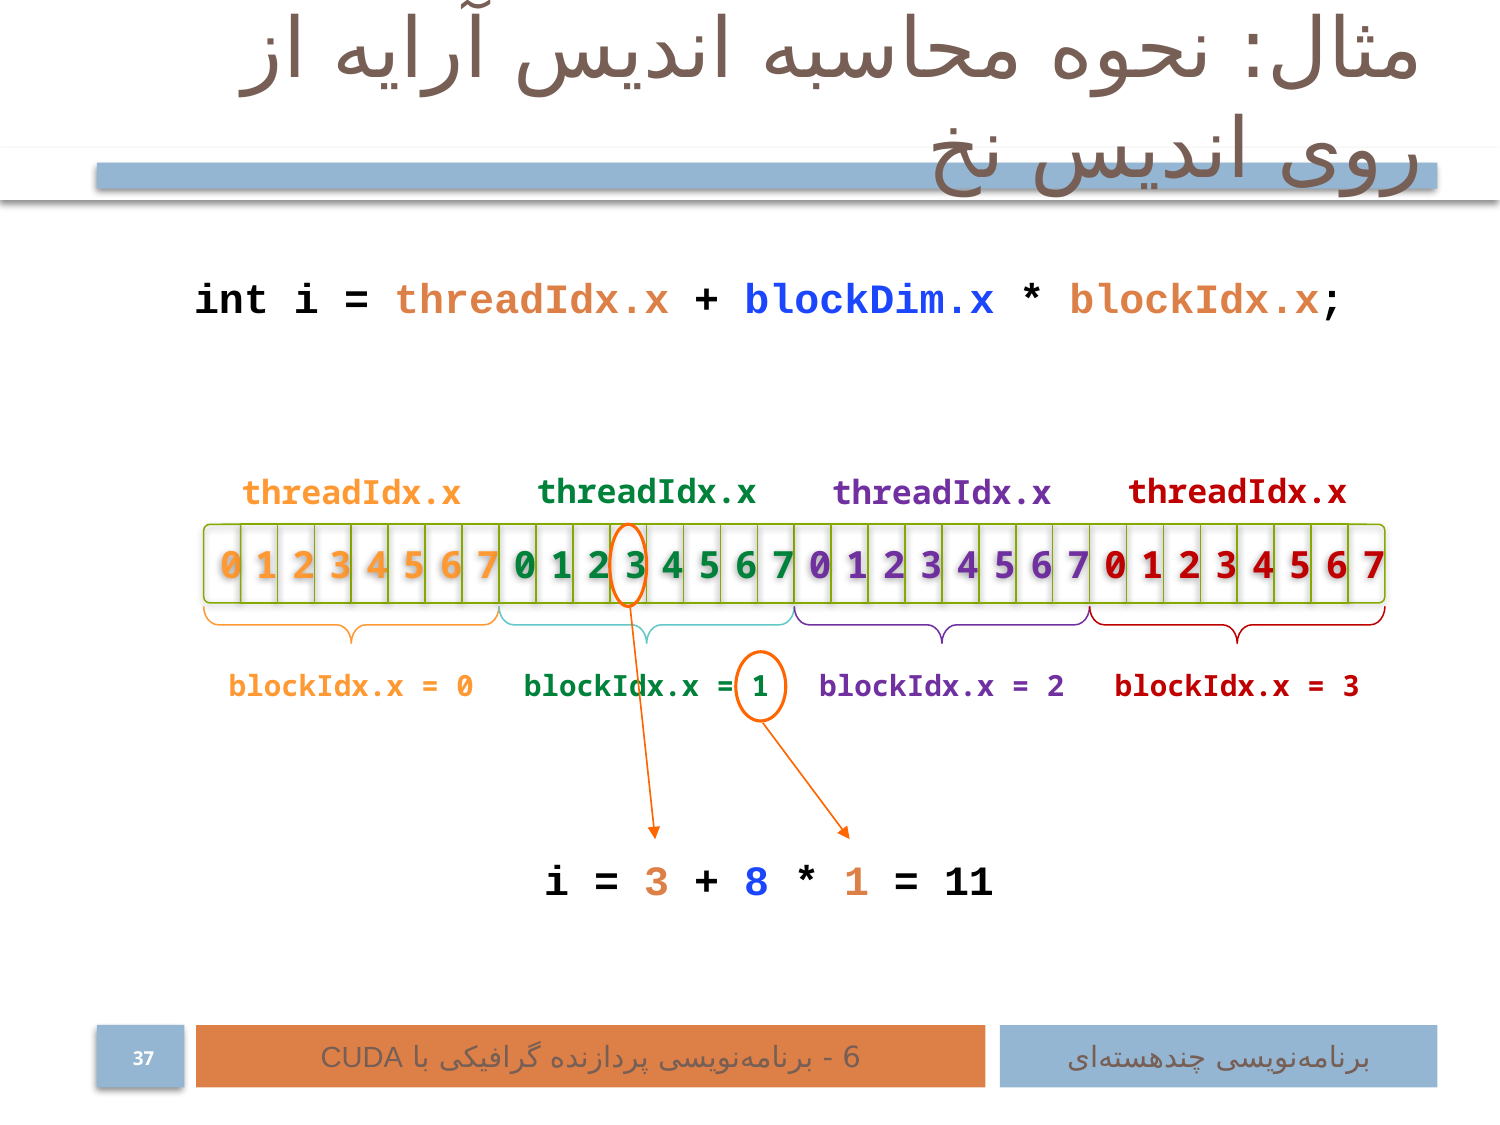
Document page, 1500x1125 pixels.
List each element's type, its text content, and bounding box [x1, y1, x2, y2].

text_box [629, 604, 656, 840]
slide_number 37 [99, 1038, 188, 1079]
text_box [743, 655, 779, 659]
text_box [657, 605, 1386, 644]
list int i = threadIdx.x + blockDim.x * blockIdx.x; i = 3 + 8 * 1 = 11 [100, 200, 1438, 1000]
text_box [203, 605, 627, 644]
footer 6 - برنامه‌نویسی پردازنده گرافیکی با CUDA [196, 1025, 986, 1088]
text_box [203, 462, 1386, 520]
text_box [762, 722, 850, 840]
title مثال: نحوه محاسبه اندیس آرایه از روی اندیس نخ [100, 37, 1438, 150]
slide_number برنامه‌نویسی چند‌هسته‌ای [999, 1025, 1438, 1088]
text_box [203, 660, 623, 712]
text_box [661, 660, 1386, 712]
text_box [203, 529, 1386, 604]
